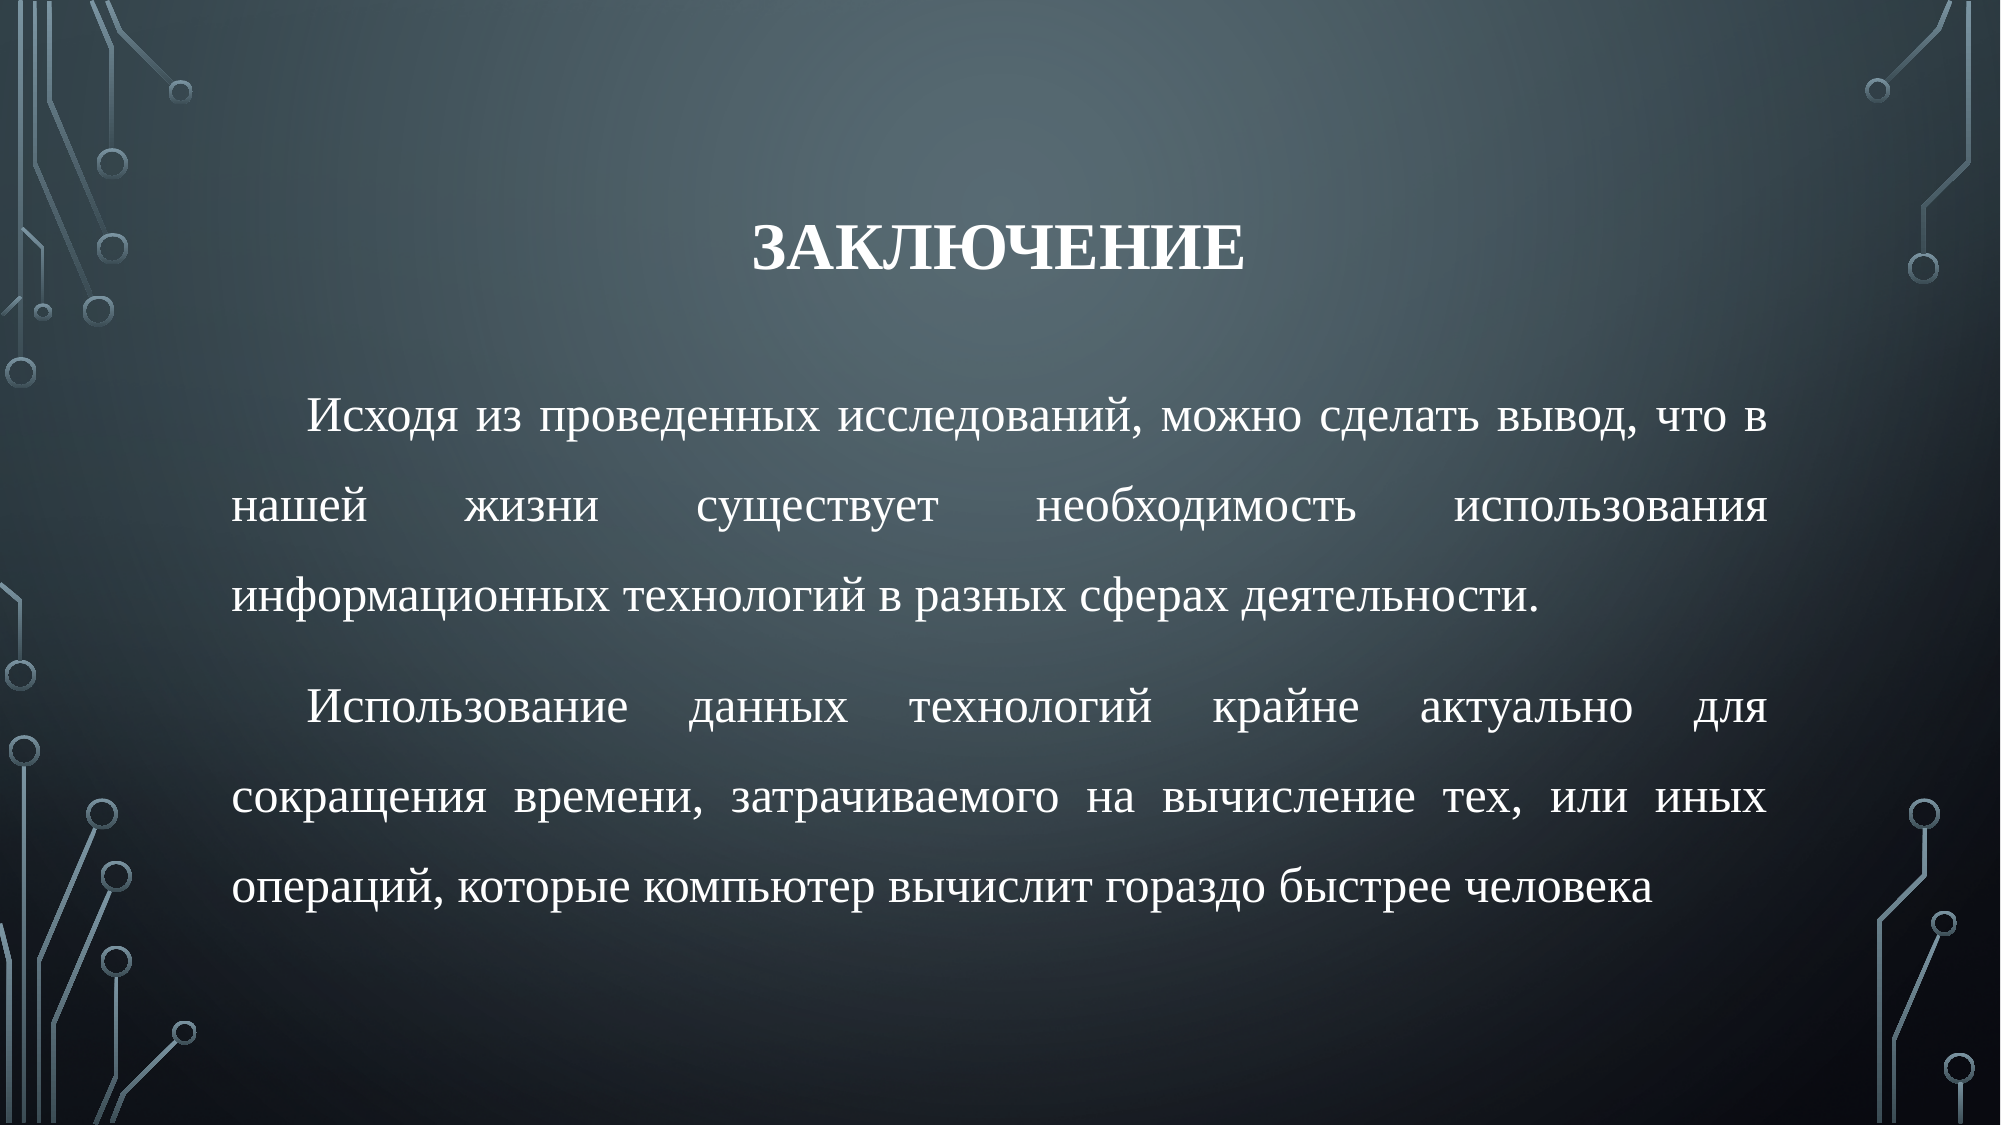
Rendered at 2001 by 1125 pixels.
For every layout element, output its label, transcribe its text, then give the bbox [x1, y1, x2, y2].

list Исходя из проведенных исследований, можно сделать вывод, что в нашей жизни существует необходимость использования информационных технологий в разных сферах деятельности. Использование данных технологий крайне актуально для сокращения времени, затрачиваемого на вычисление тех, или иных операций, которые компьютер вычислит гораздо быстрее человека [216, 343, 1784, 1037]
title ЗАКЛЮЧЕНИЕ [187, 101, 1813, 344]
